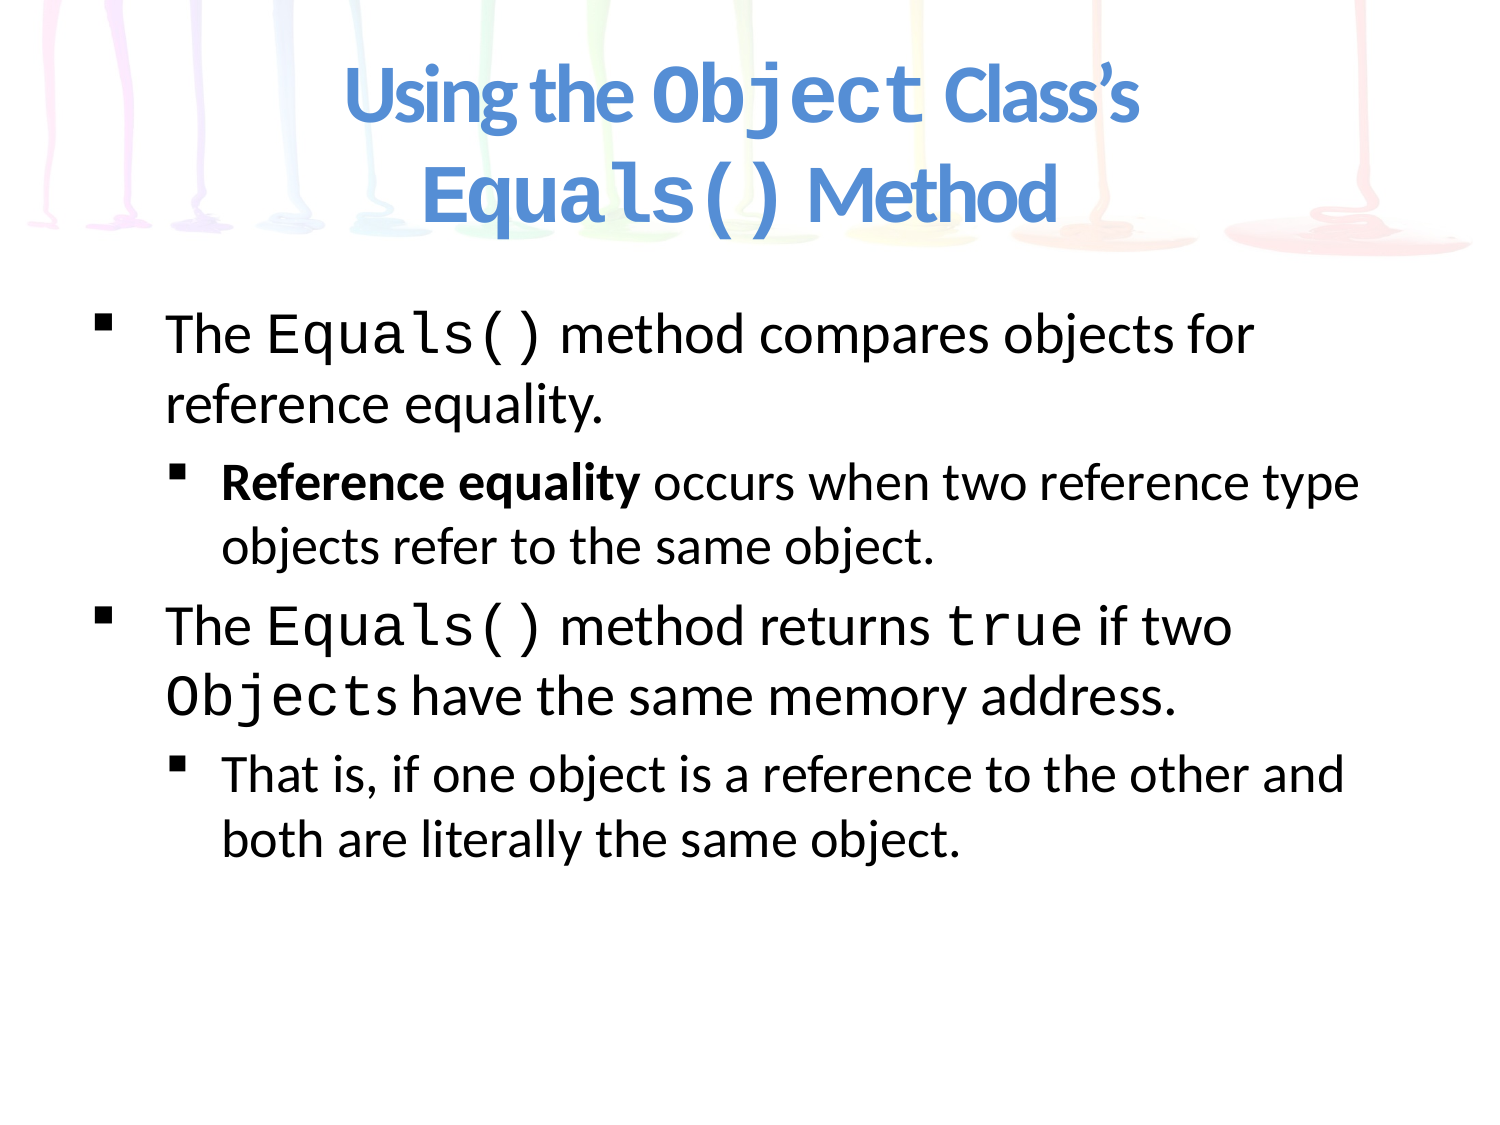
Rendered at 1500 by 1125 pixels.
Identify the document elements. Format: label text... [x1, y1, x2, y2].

list The Equals() method compares objects for reference equality. Reference equality occurs when two reference type objects refer to the same object. The Equals() method returns true if two Objects have the same memory address. That is, if one object is a reference to the other and both are literally the same object. [74, 287, 1438, 1038]
title Using the Object Class’s Equals() Method [74, 44, 1426, 233]
picture [0, 0, 1500, 263]
